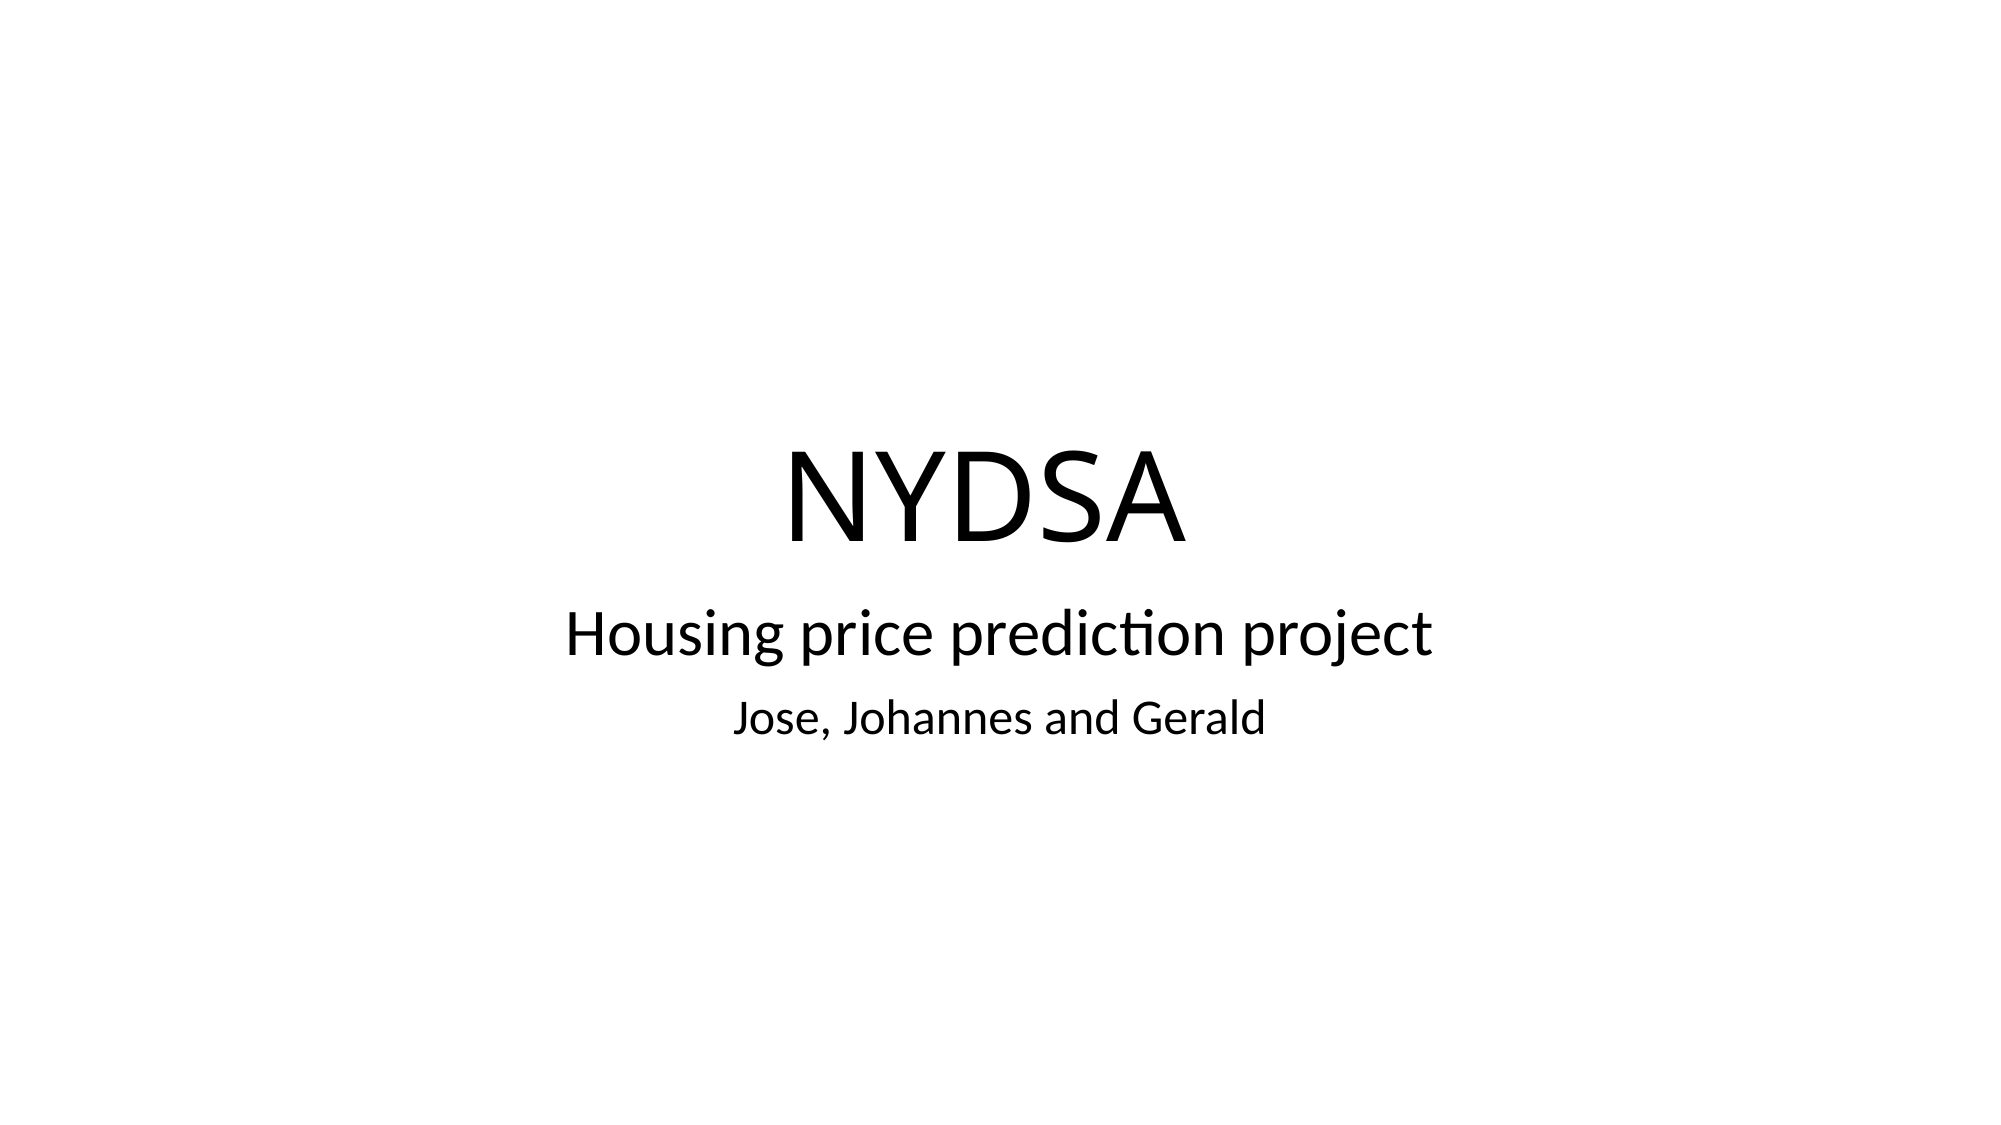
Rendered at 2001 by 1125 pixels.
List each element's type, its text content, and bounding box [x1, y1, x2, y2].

title NYDSA [249, 184, 1750, 576]
subtitle Housing price prediction project Jose, Johannes and Gerald [249, 590, 1750, 863]
